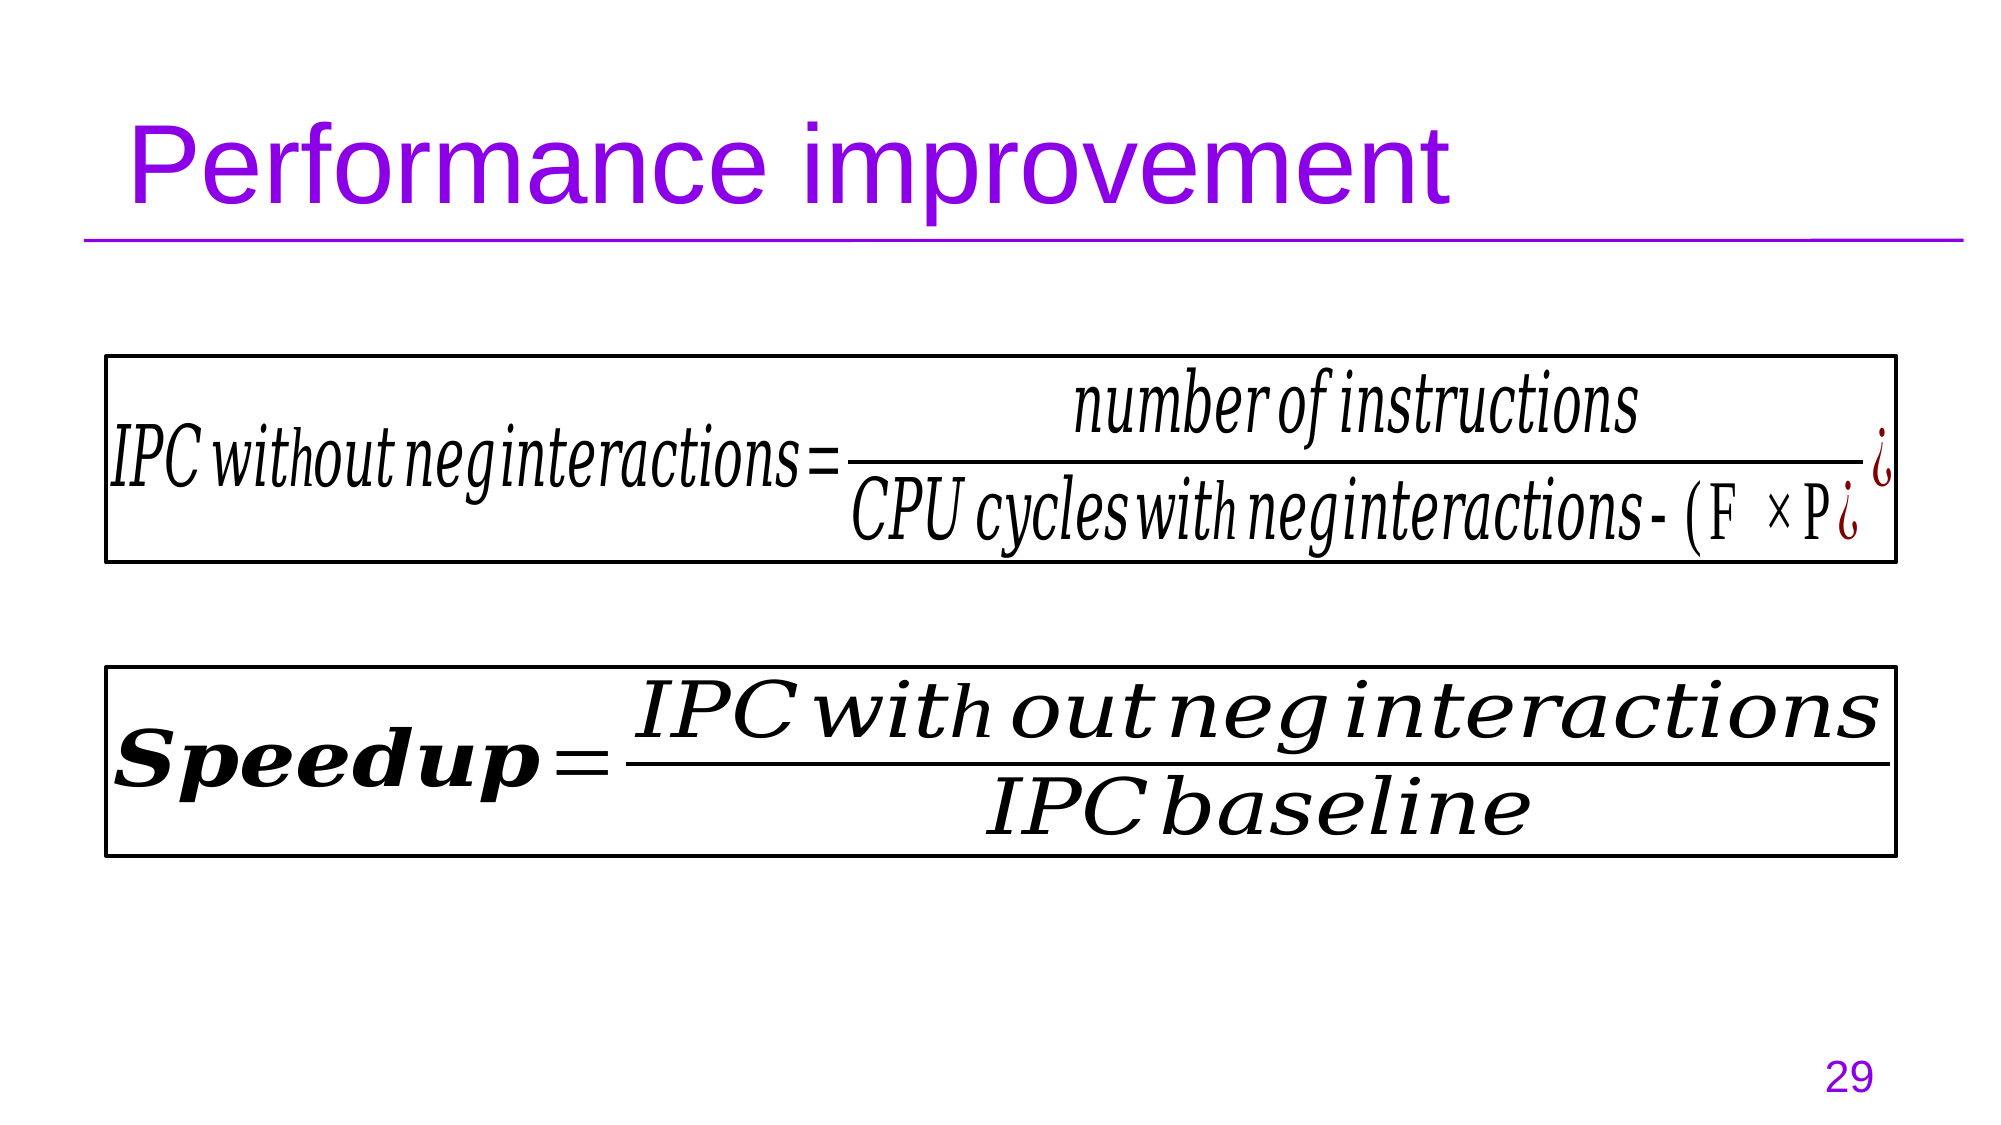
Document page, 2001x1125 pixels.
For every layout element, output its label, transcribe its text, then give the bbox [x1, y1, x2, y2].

title Performance improvement [108, 73, 1786, 199]
slide_number 29 [1765, 1031, 1893, 1118]
